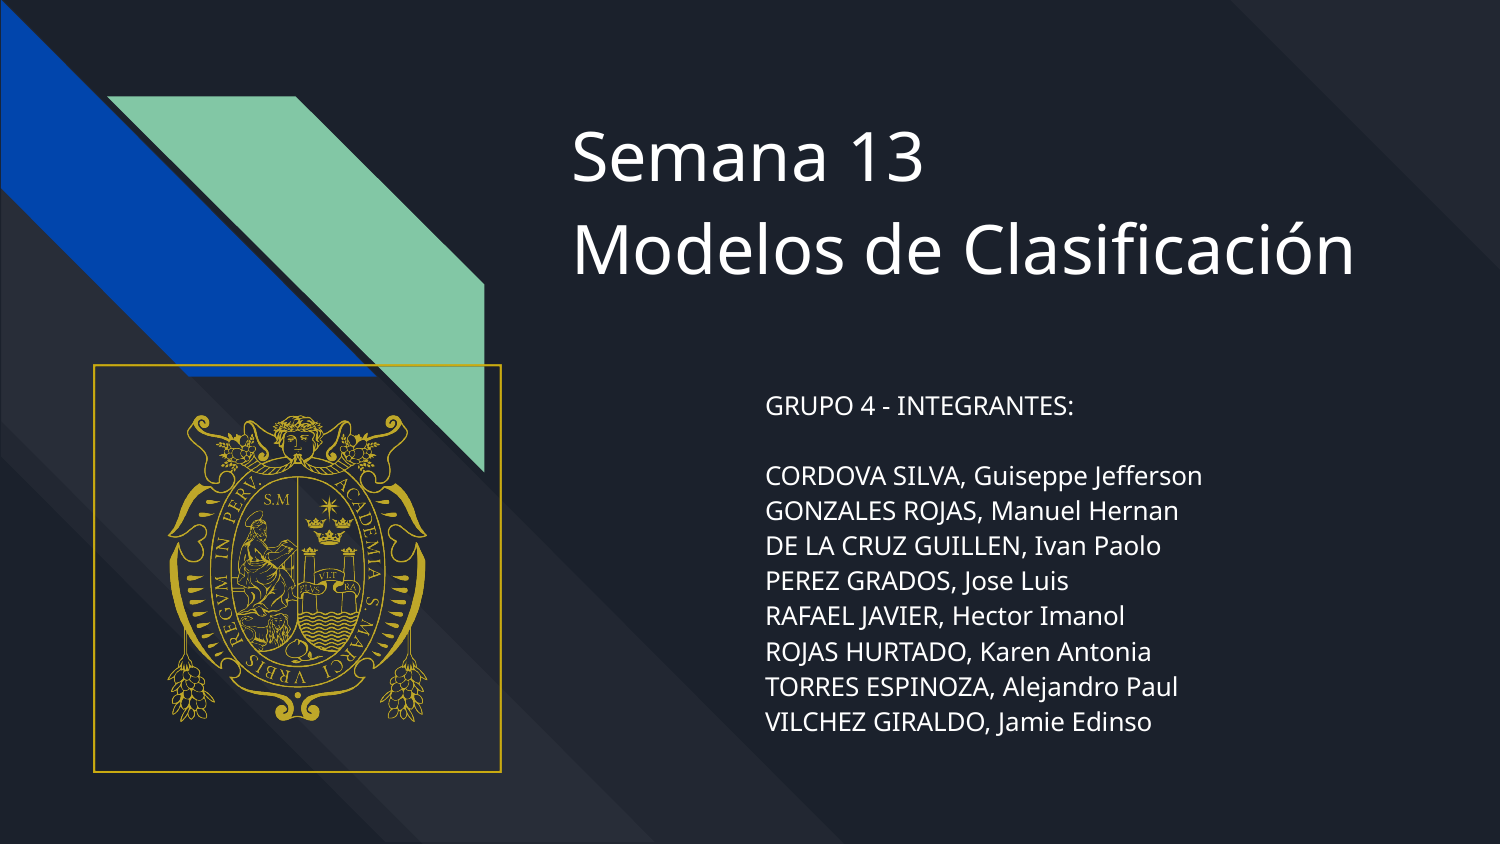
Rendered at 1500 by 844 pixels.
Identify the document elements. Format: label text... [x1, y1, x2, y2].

subtitle GRUPO 4 - INTEGRANTES: CORDOVA SILVA, Guiseppe Jefferson GONZALES ROJAS, Manuel Hernan DE LA CRUZ GUILLEN, Ivan Paolo PEREZ GRADOS, Jose Luis RAFAEL JAVIER, Hector Imanol ROJAS HURTADO, Karen Antonia TORRES ESPINOZA, Alejandro Paul VILCHEZ GIRALDO, Jamie Edinso [750, 373, 1344, 759]
title Semana 13 Modelos de Clasificación [556, 93, 1380, 353]
picture [81, 352, 514, 785]
